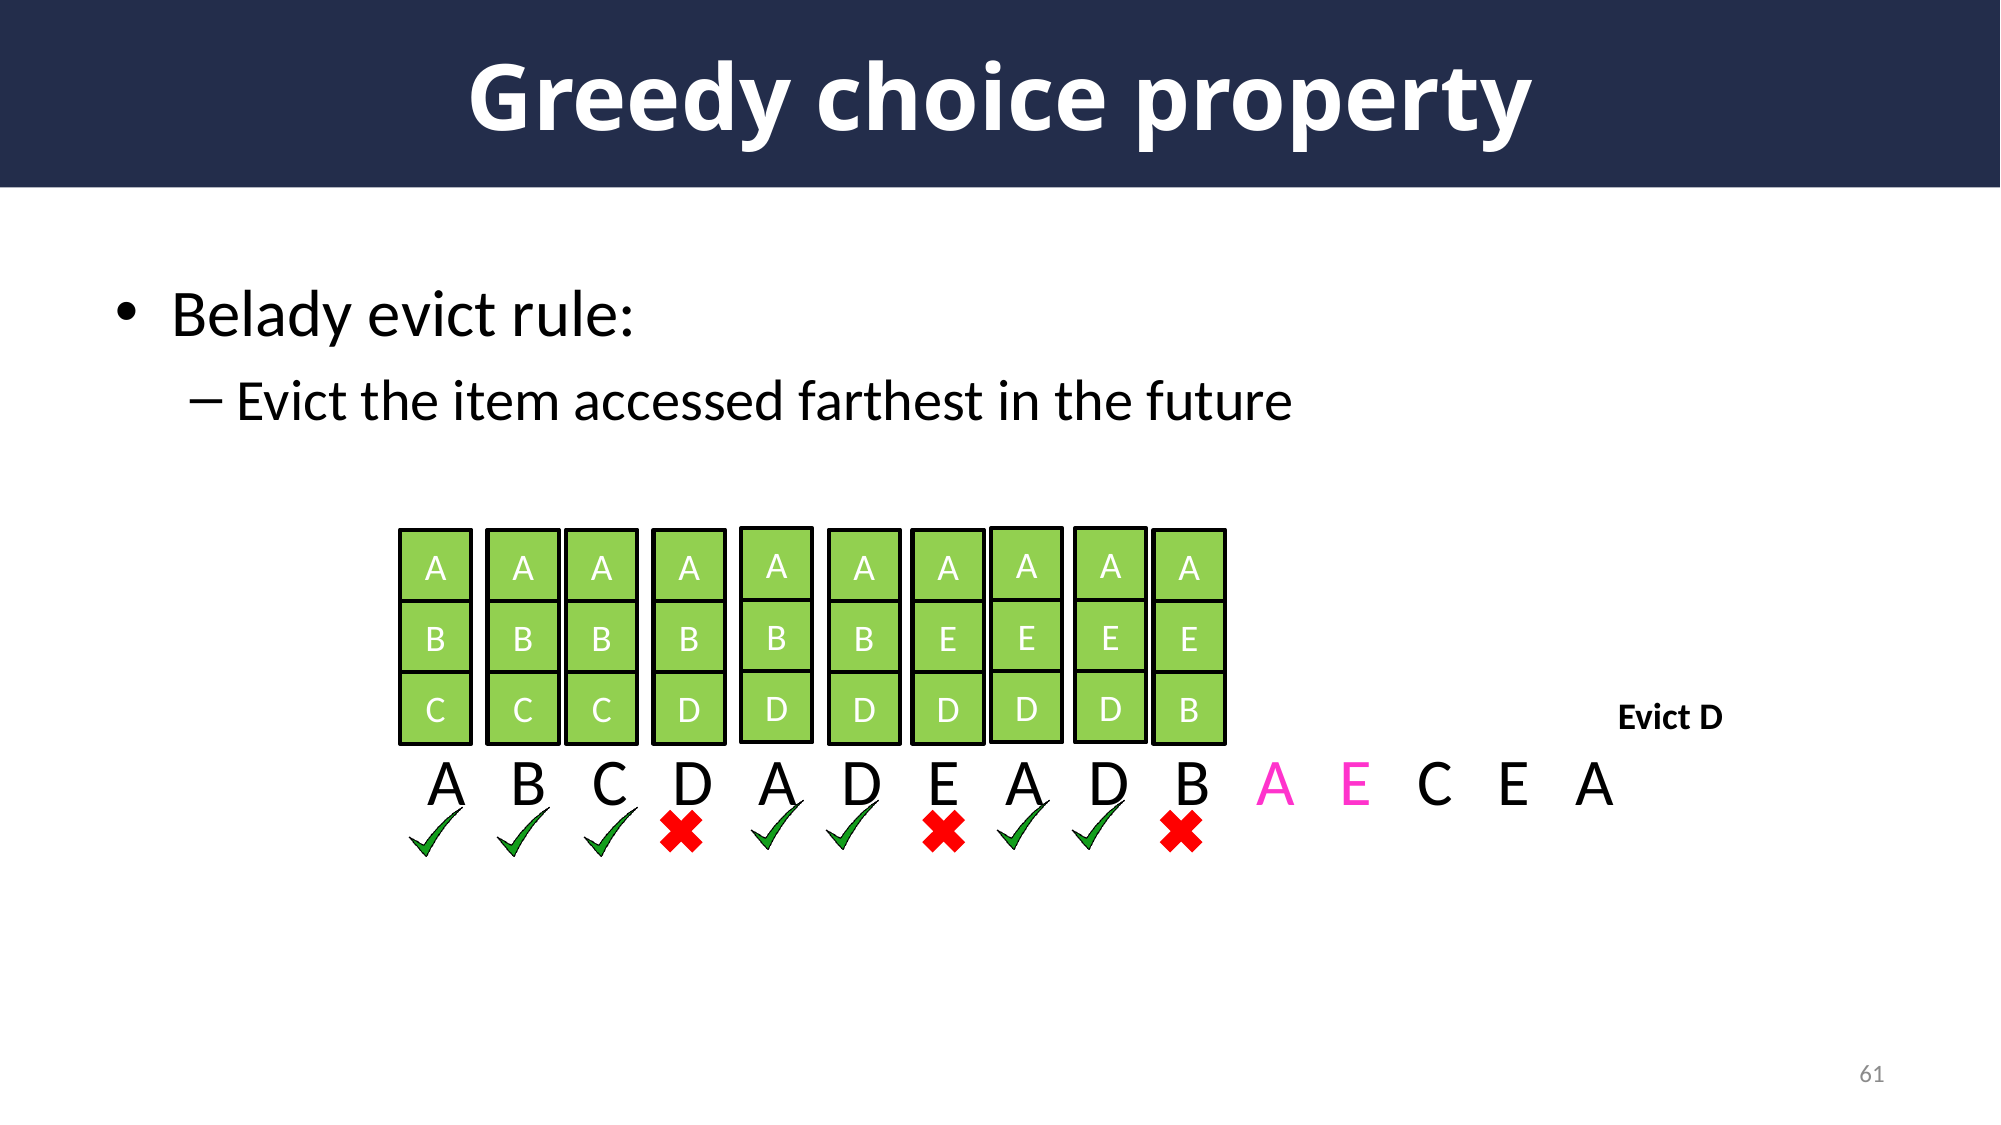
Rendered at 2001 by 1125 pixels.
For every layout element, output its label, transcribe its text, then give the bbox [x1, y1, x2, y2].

text_box Evict D [1603, 684, 1775, 745]
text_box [740, 528, 813, 743]
picture [824, 799, 880, 851]
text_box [828, 529, 901, 744]
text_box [1153, 529, 1226, 744]
picture [495, 806, 551, 857]
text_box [653, 529, 726, 744]
picture [1070, 799, 1126, 851]
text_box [487, 529, 559, 744]
text_box [920, 807, 968, 855]
picture [408, 806, 463, 857]
slide_number 61 [1433, 1042, 1900, 1103]
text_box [990, 528, 1063, 743]
text_box [657, 807, 705, 855]
picture [749, 799, 805, 851]
title Greedy choice property [99, 24, 1900, 163]
picture [583, 806, 638, 857]
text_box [399, 529, 472, 744]
text_box A B C D A D E A D B A E C E A [412, 731, 1629, 826]
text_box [912, 529, 985, 744]
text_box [1074, 528, 1147, 743]
picture [995, 799, 1051, 851]
list Belady evict rule: Evict the item accessed farthest in the future [99, 262, 1900, 1005]
text_box [1157, 807, 1205, 855]
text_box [565, 529, 638, 744]
